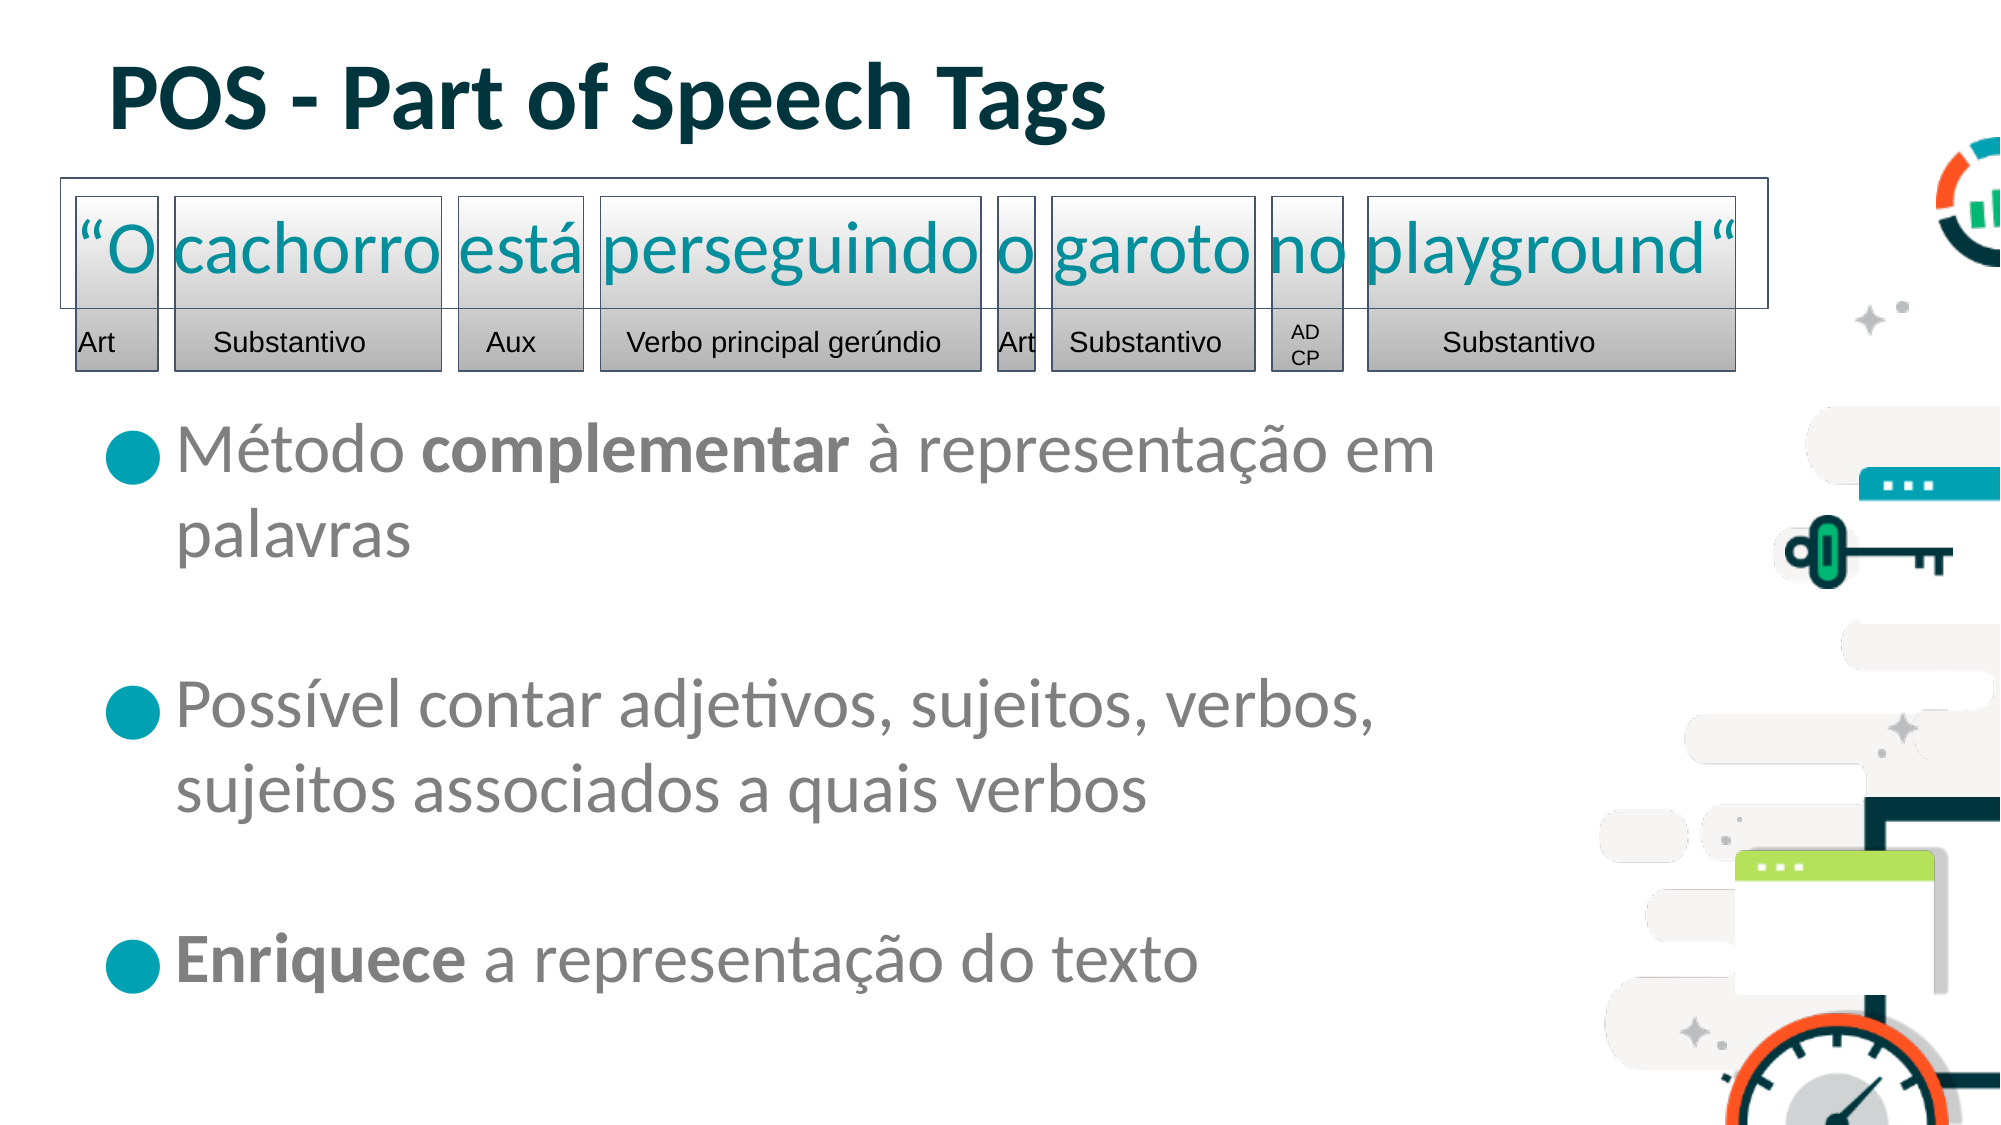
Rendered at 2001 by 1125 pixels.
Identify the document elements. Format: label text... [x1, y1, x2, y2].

text_box [1052, 309, 1255, 372]
text_box [458, 309, 584, 372]
text_box Art [983, 308, 1055, 367]
picture [1599, 406, 2000, 1125]
text_box Art [62, 308, 188, 367]
picture [1896, 301, 1909, 313]
text_box [75, 367, 158, 372]
text_box “O cachorro está perseguindo o garoto no playground“ [60, 177, 1769, 309]
text_box [998, 367, 1036, 372]
text_box Substantivo [198, 308, 395, 367]
picture [1936, 137, 2000, 267]
picture [1854, 304, 1886, 336]
text_box [1367, 309, 1736, 372]
text_box ADCP [1276, 304, 1347, 363]
text_box [1271, 309, 1343, 372]
text_box [174, 309, 442, 372]
text_box Substantivo [1427, 308, 1631, 367]
title POS - Part of Speech Tags [93, 0, 1736, 197]
text_box Substantivo [1055, 308, 1240, 367]
text_box Aux [471, 308, 596, 367]
subtitle Método complementar à representação em palavras Possível contar adjetivos, sujeitos, verbos, sujeitos associados a quais verbos Enriquece a representação do texto [85, 432, 1586, 1050]
text_box [600, 309, 982, 372]
text_box Verbo principal gerúndio [611, 308, 968, 367]
